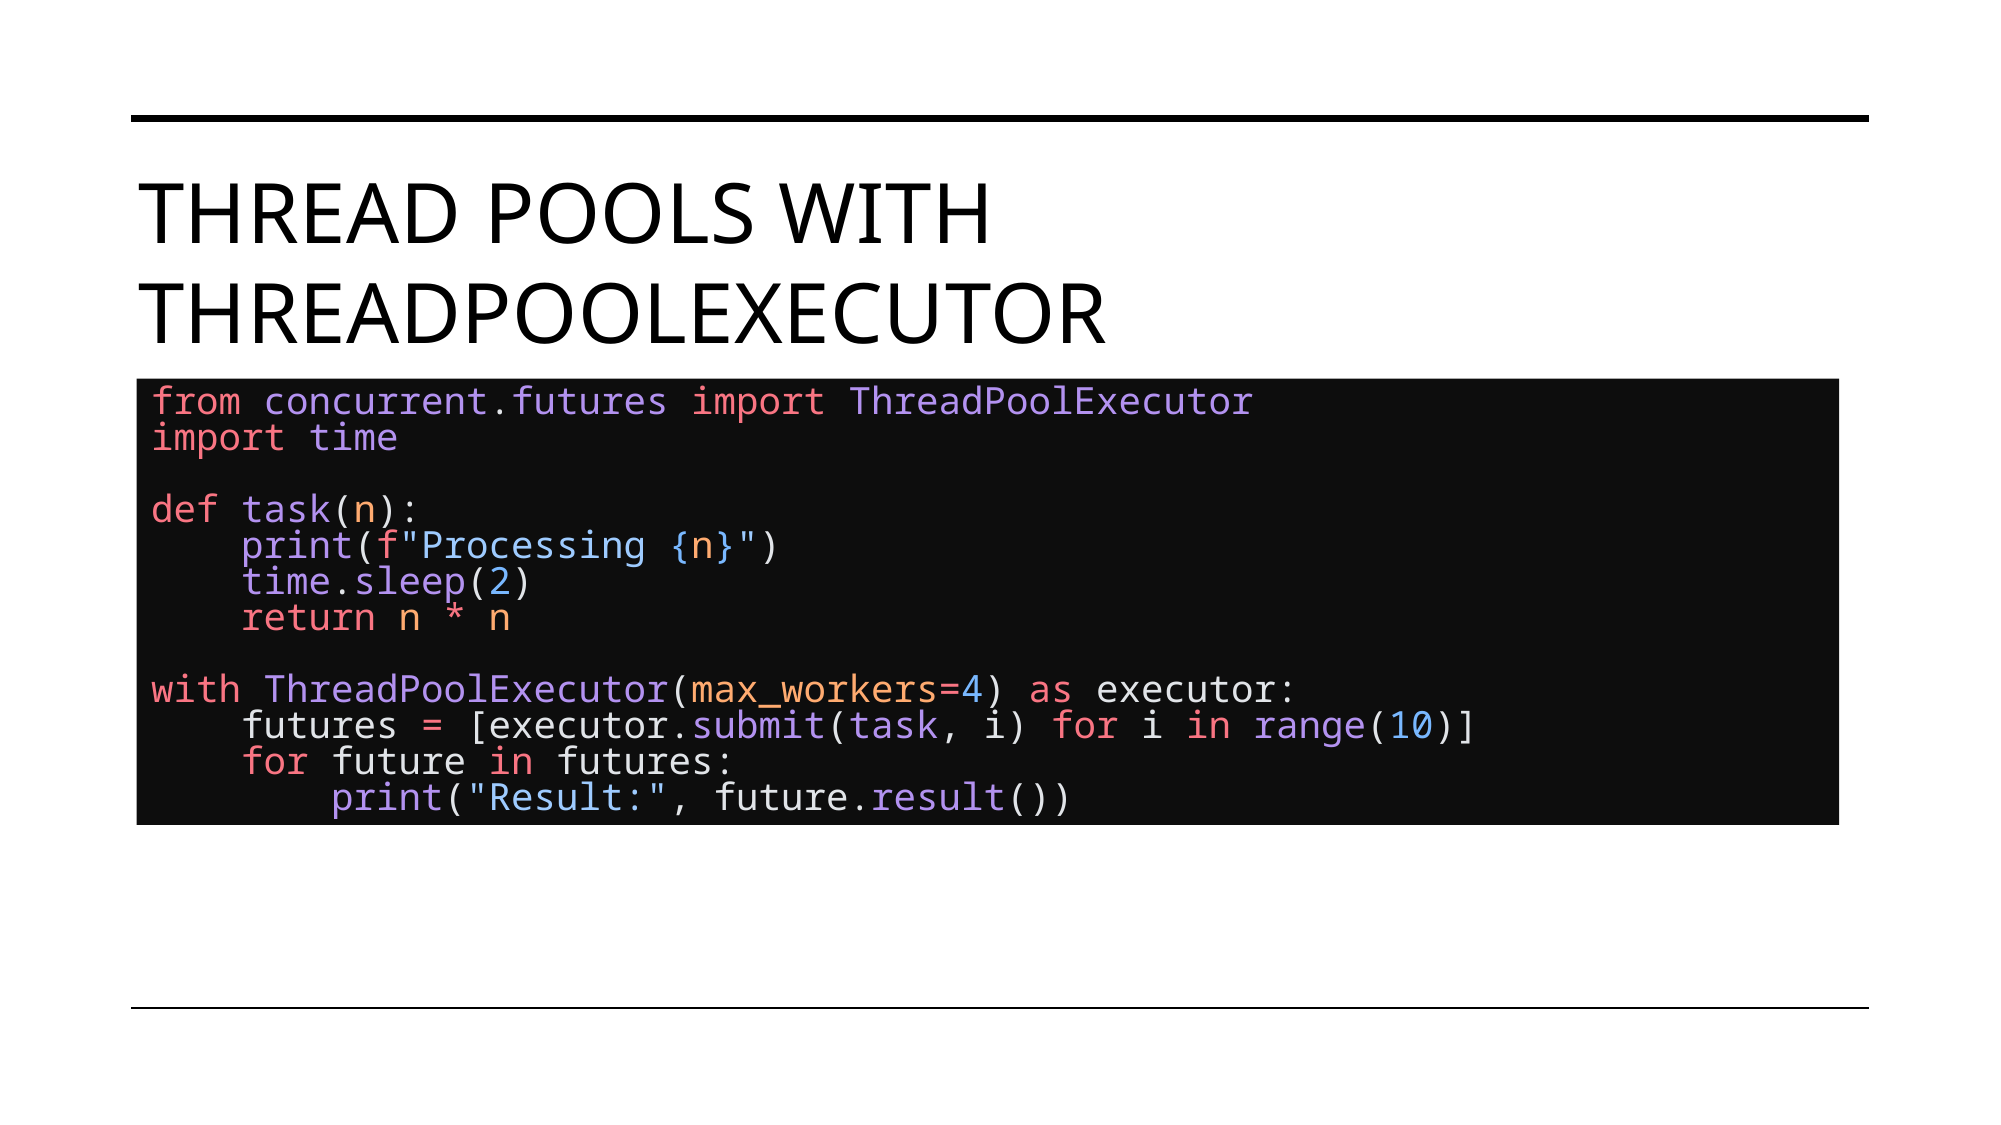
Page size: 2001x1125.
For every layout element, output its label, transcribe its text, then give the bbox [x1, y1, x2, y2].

title Thread Pools with ThreadpoolExecutor [123, 152, 1877, 367]
text_box from concurrent.futures import ThreadPoolExecutor import time def task(n): print(f"Processing {n}") time.sleep(2) return n * n with ThreadPoolExecutor(max_workers=4) as executor: futures = [executor.submit(task, i) for i in range(10)] for future in futures: print("Result:", future.result()) [136, 378, 1840, 825]
